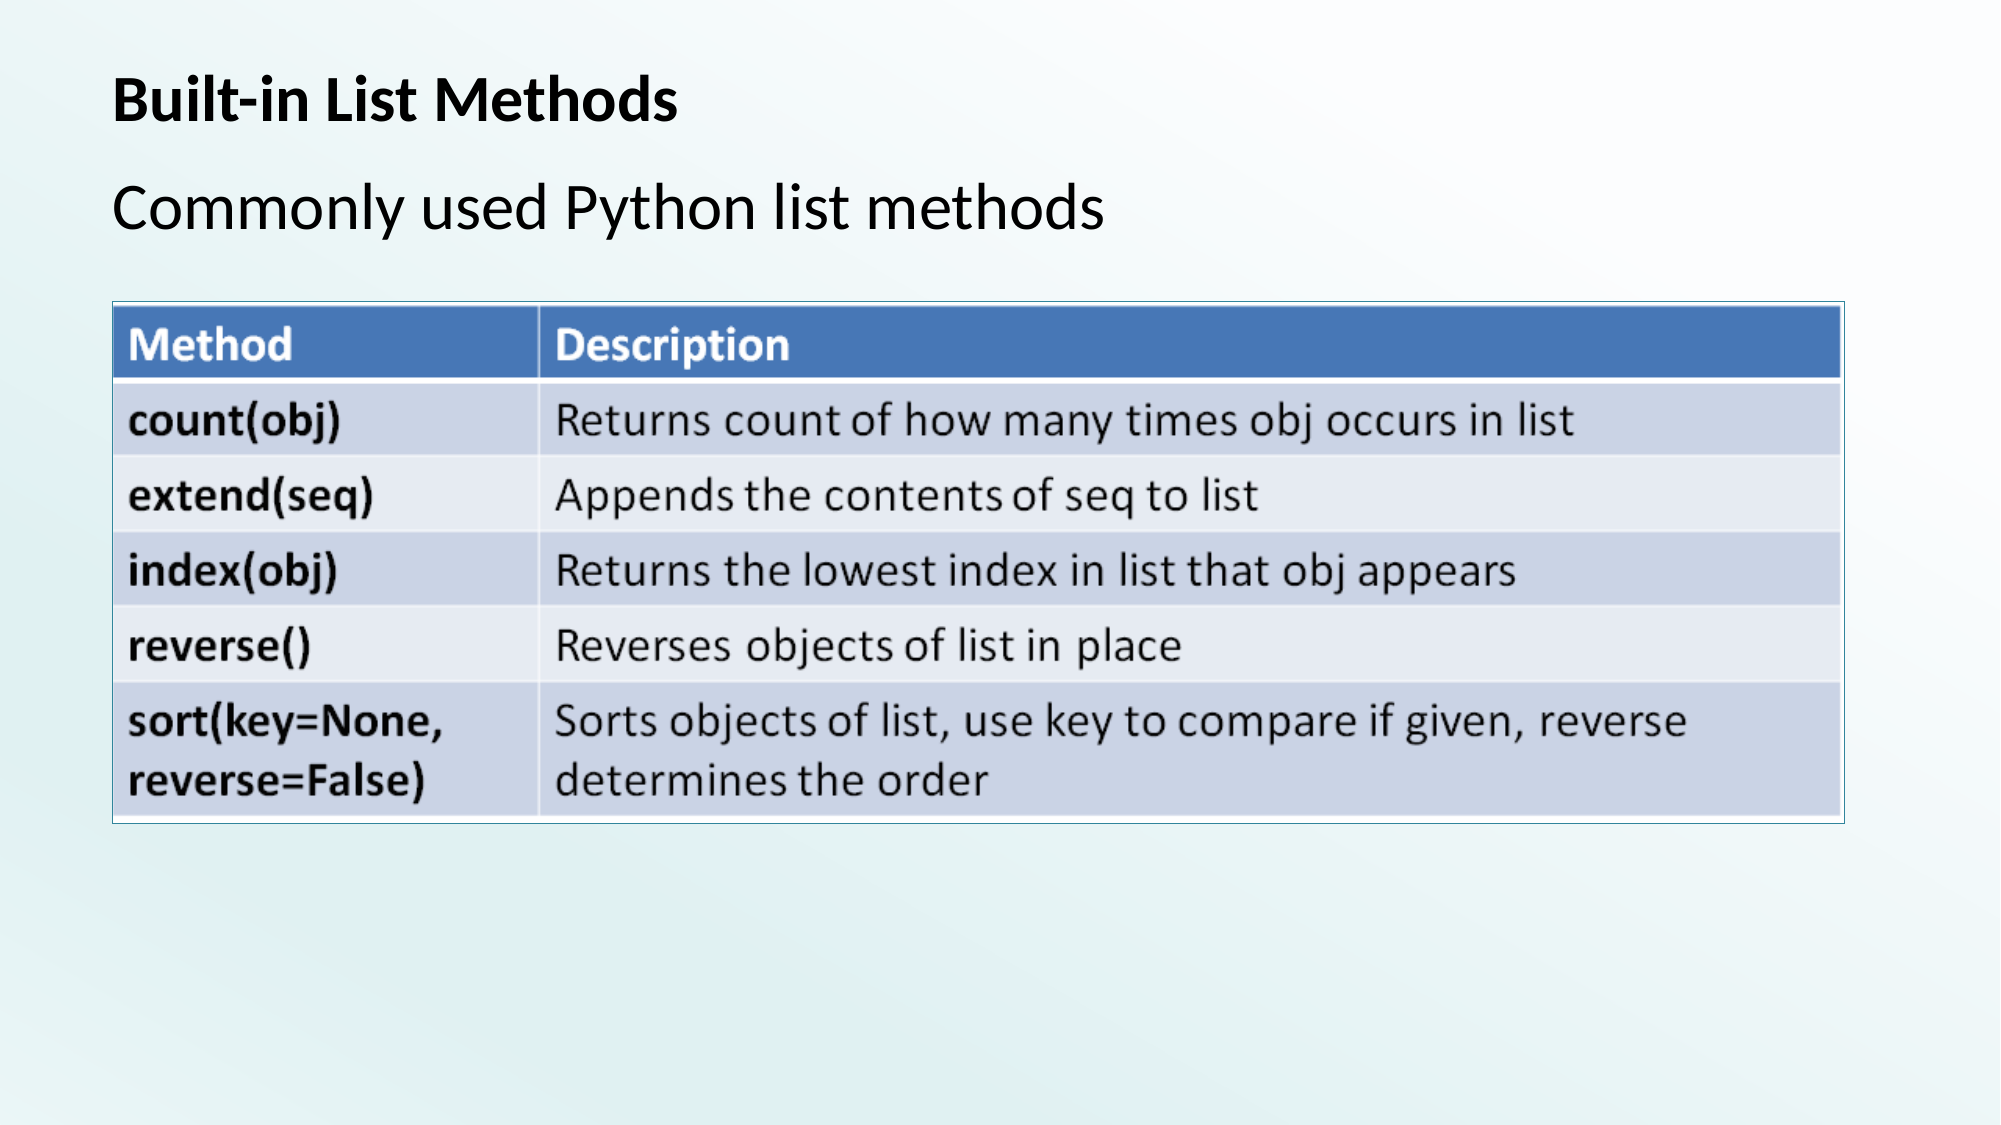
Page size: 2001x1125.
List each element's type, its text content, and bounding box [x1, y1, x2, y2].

list Commonly used Python list methods [112, 162, 1888, 1025]
picture [0, 0, 2000, 1125]
title Built-in List Methods [112, 55, 1888, 135]
